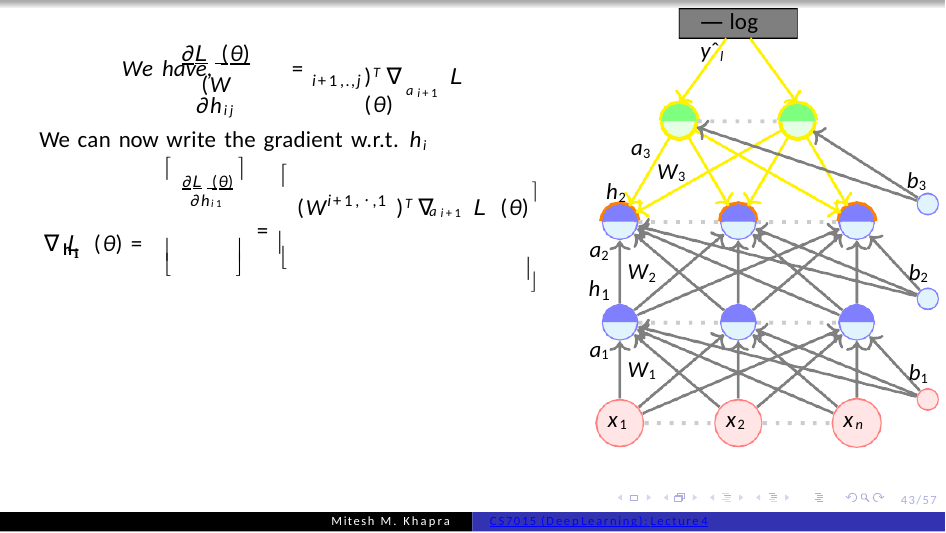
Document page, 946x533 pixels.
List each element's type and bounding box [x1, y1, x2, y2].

text_box [694, 4, 780, 8]
text_box [254, 160, 544, 294]
text_box [33, 121, 443, 210]
text_box [0, 511, 946, 532]
text_box [42, 227, 161, 261]
text_box [233, 234, 253, 279]
text_box [162, 234, 183, 279]
text_box [583, 330, 594, 363]
picture [0, 0, 945, 448]
text_box [583, 230, 594, 264]
text_box [586, 271, 594, 302]
text_box [898, 493, 941, 508]
text_box [81, 42, 502, 119]
